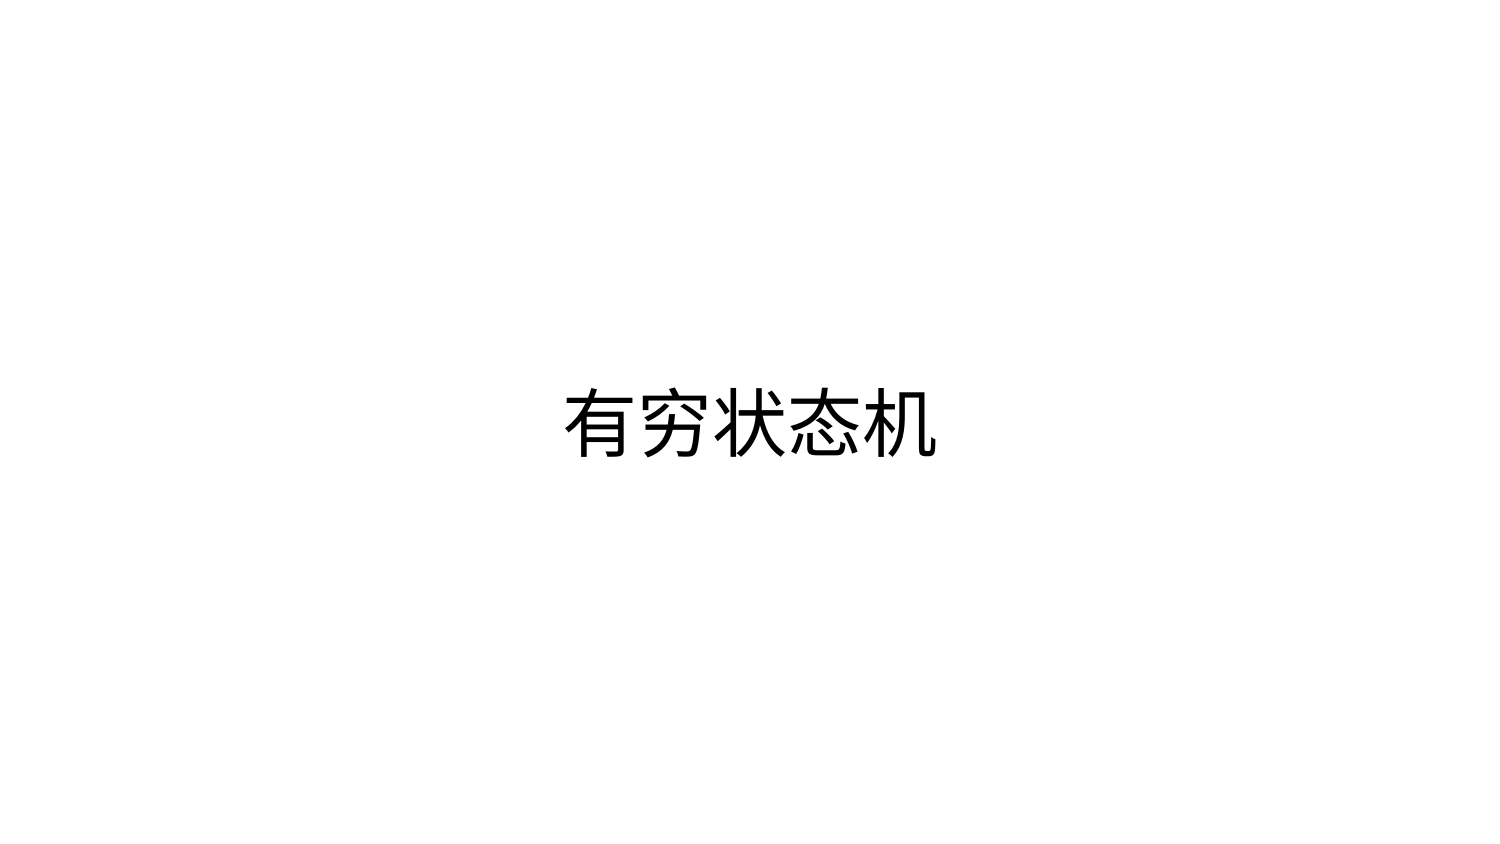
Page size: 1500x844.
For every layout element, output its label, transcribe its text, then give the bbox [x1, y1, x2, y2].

title 有穷状态机 [51, 352, 1449, 491]
